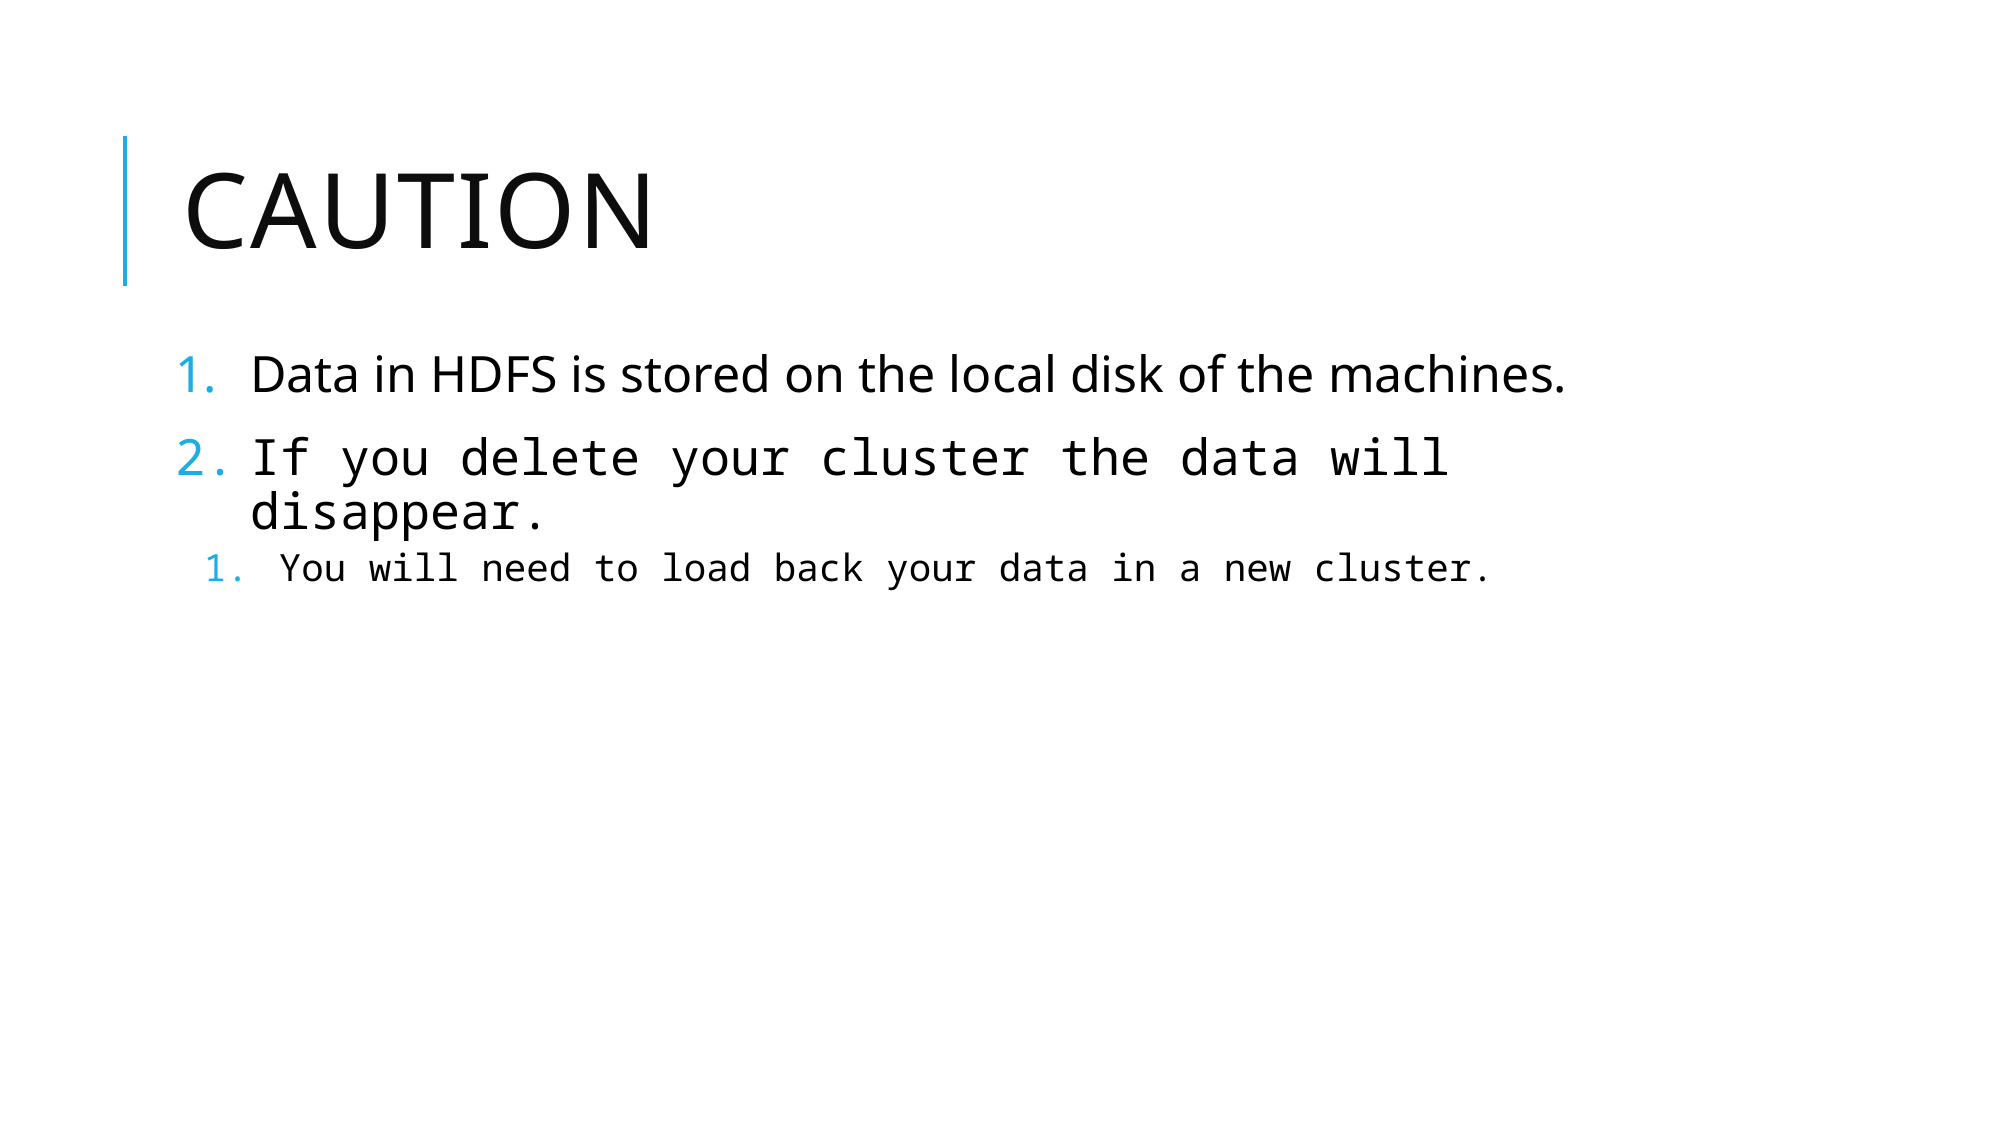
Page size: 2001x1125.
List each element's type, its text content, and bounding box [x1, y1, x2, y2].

list Data in HDFS is stored on the local disk of the machines. If you delete your cluster the data will disappear. You will need to load back your data in a new cluster. [168, 341, 1763, 1002]
title CAUTION [168, 96, 1763, 341]
